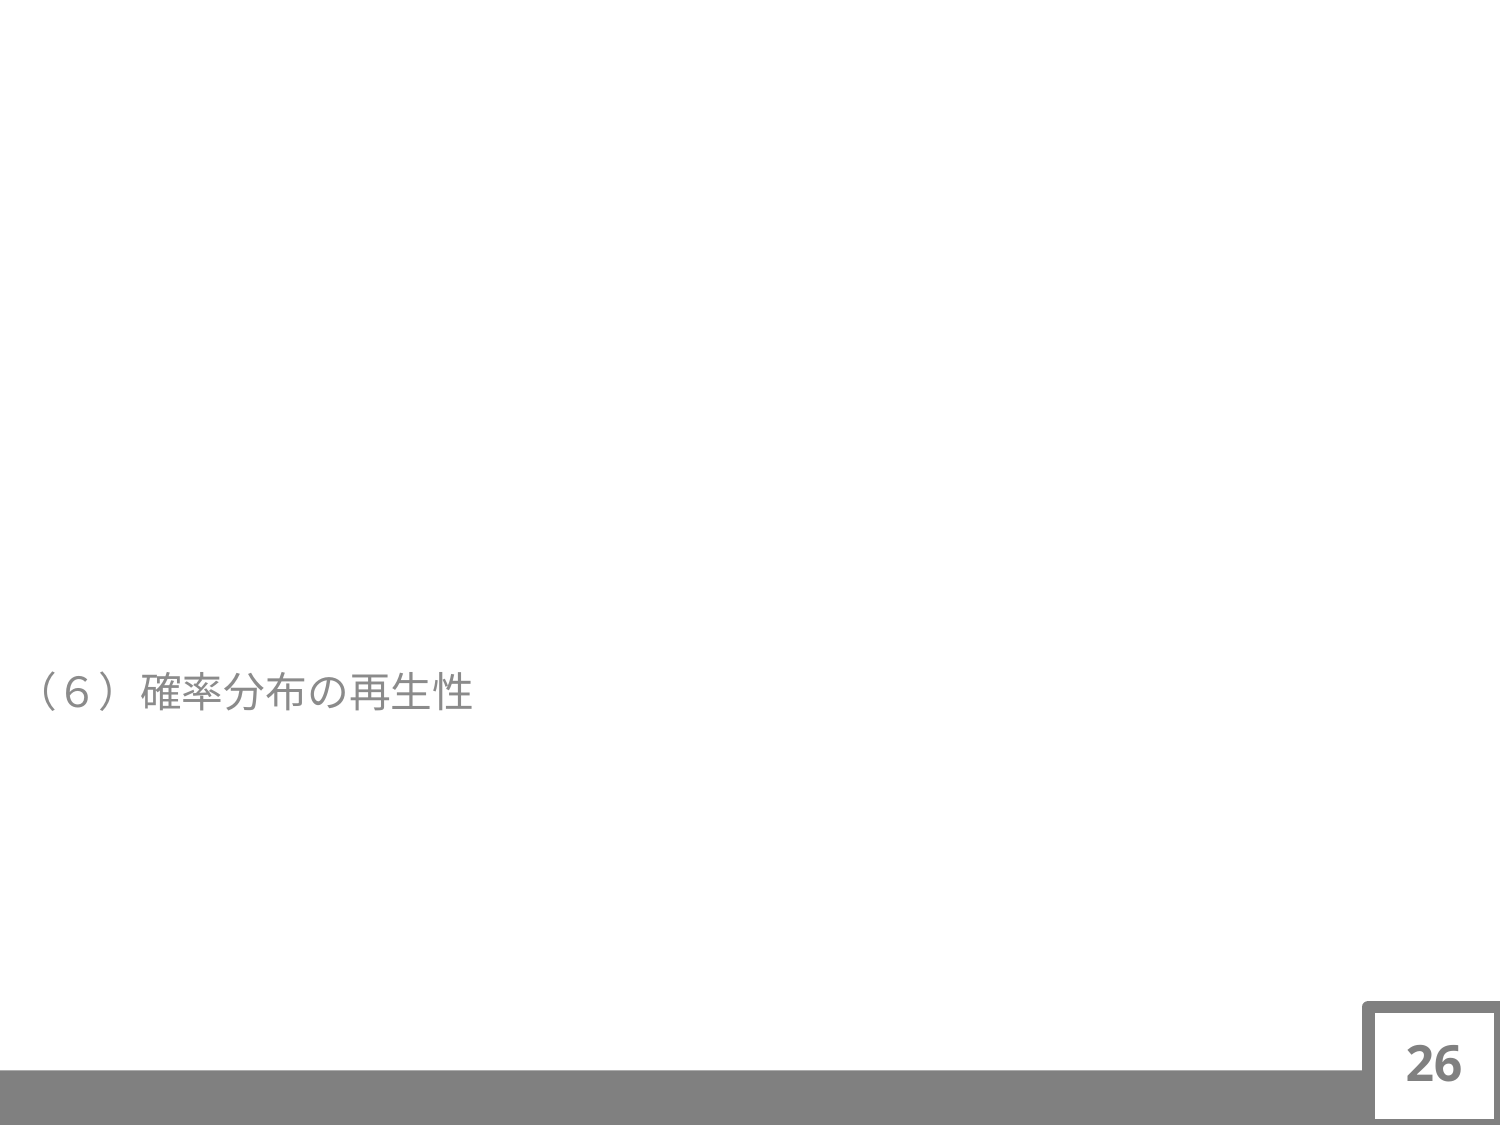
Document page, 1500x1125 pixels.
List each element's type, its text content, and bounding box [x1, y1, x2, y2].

list （６）確率分布の再生性 [0, 476, 1500, 723]
slide_number 26 [1362, 1001, 1500, 1125]
